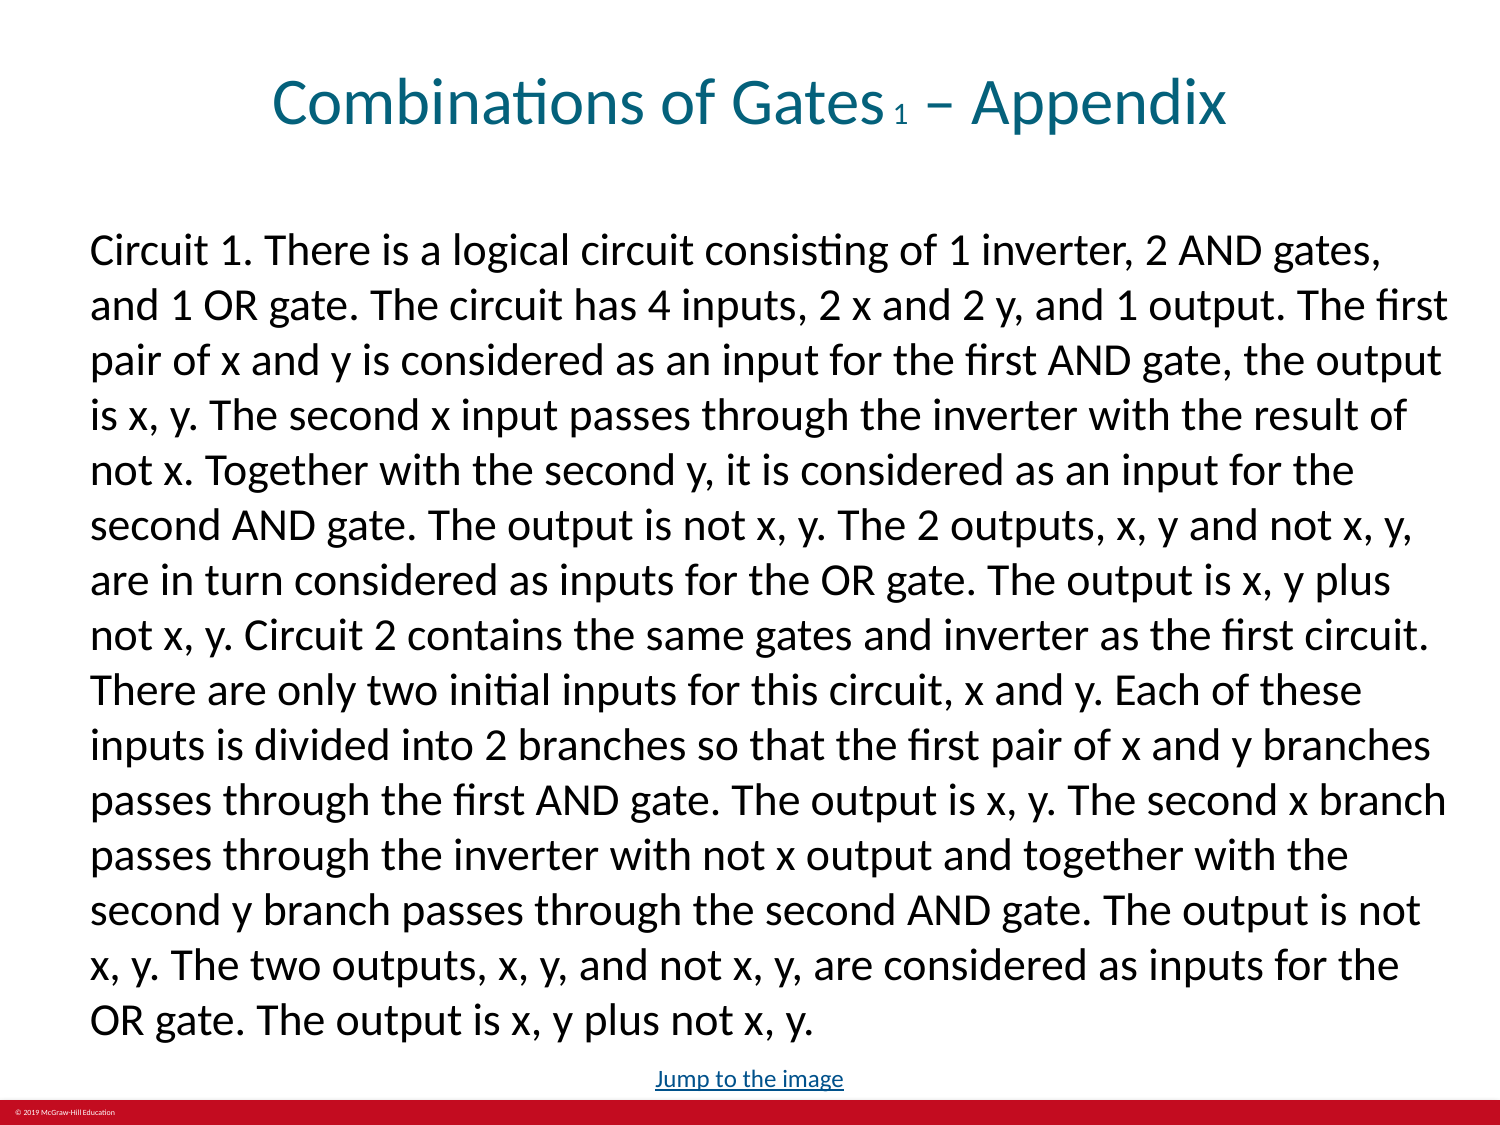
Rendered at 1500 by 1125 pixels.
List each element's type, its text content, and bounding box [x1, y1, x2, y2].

list Jump to the image [568, 1062, 932, 1093]
list Circuit 1. There is a logical circuit consisting of 1 inverter, 2 AND gates, and 1 OR gate. The circuit has 4 inputs, 2 x and 2 y, and 1 output. The first pair of x and y is considered as an input for the first AND gate, the output is x, y. The second x input passes through the inverter with the result of not x. Together with the second y, it is considered as an input for the second AND gate. The output is not x, y. The 2 outputs, x, y and not x, y, are in turn considered as inputs for the OR gate. The output is x, y plus not x, y. Circuit 2 contains the same gates and inverter as the first circuit. There are only two initial inputs for this circuit, x and y. Each of these inputs is divided into 2 branches so that the first pair of x and y branches passes through the first AND gate. The output is x, y. The second x branch passes through the inverter with not x output and together with the second y branch passes through the second AND gate. The output is not x, y. The two outputs, x, y, and not x, y, are considered as inputs for the OR gate. The output is x, y plus not x, y. [75, 212, 1475, 1063]
title Combinations of Gates 1 – Appendix [0, 0, 1500, 195]
